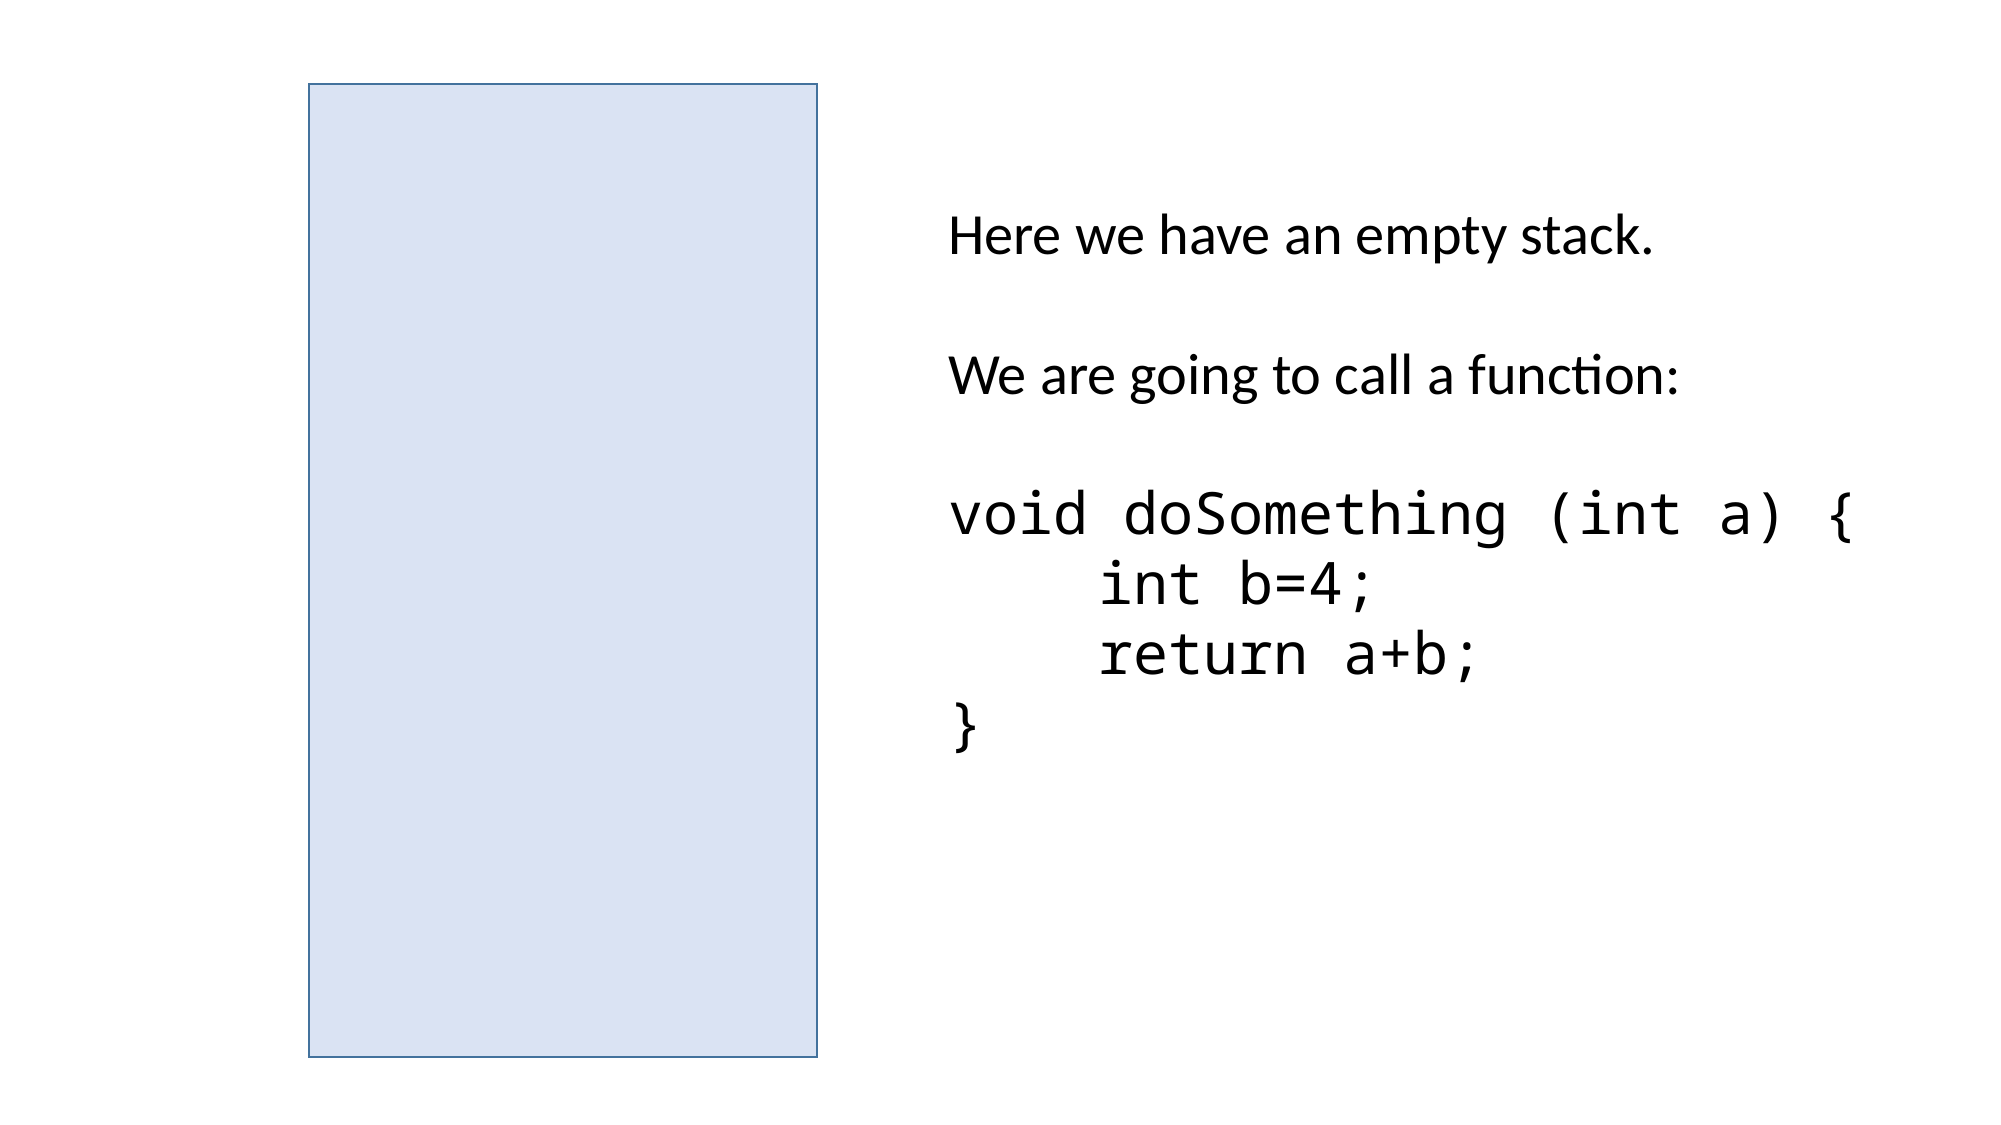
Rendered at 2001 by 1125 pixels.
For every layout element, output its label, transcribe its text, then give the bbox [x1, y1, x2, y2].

text_box Here we have an empty stack. We are going to call a function: void doSomething (int a) { int b=4; return a+b; } [933, 188, 1874, 834]
text_box [308, 83, 818, 1058]
